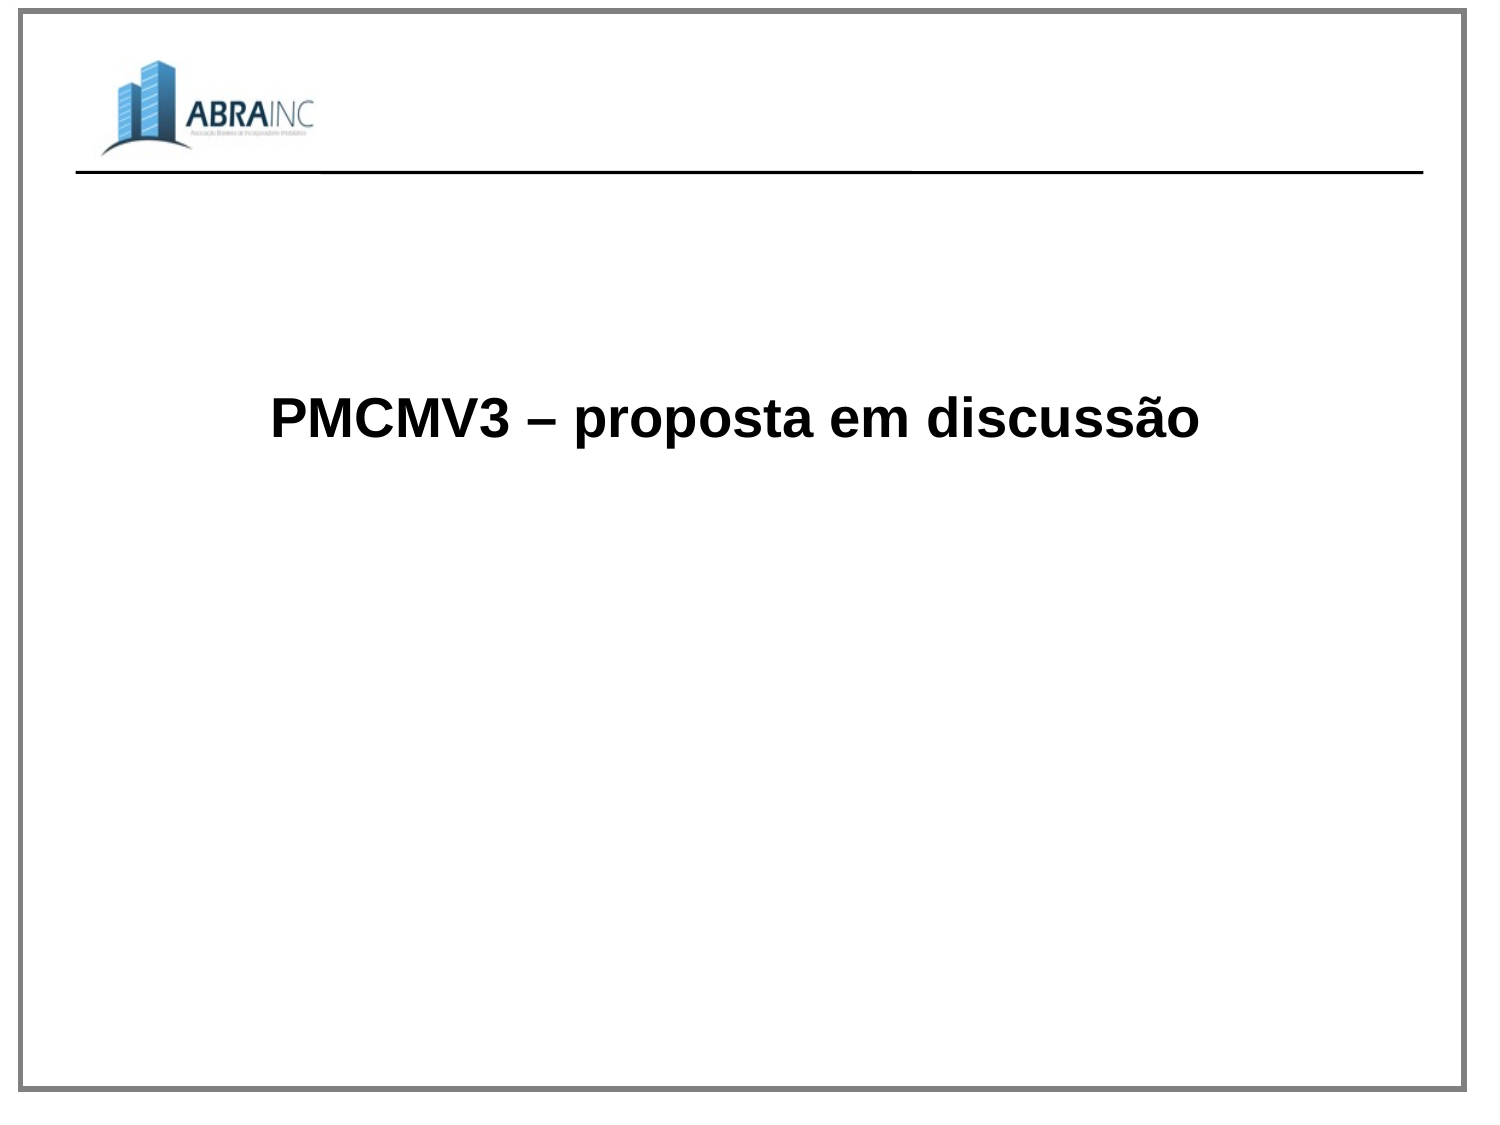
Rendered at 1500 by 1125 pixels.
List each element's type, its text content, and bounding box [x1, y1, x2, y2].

text_box PMCMV3 – proposta em discussão [104, 124, 1368, 457]
text_box [20, 10, 1465, 1089]
